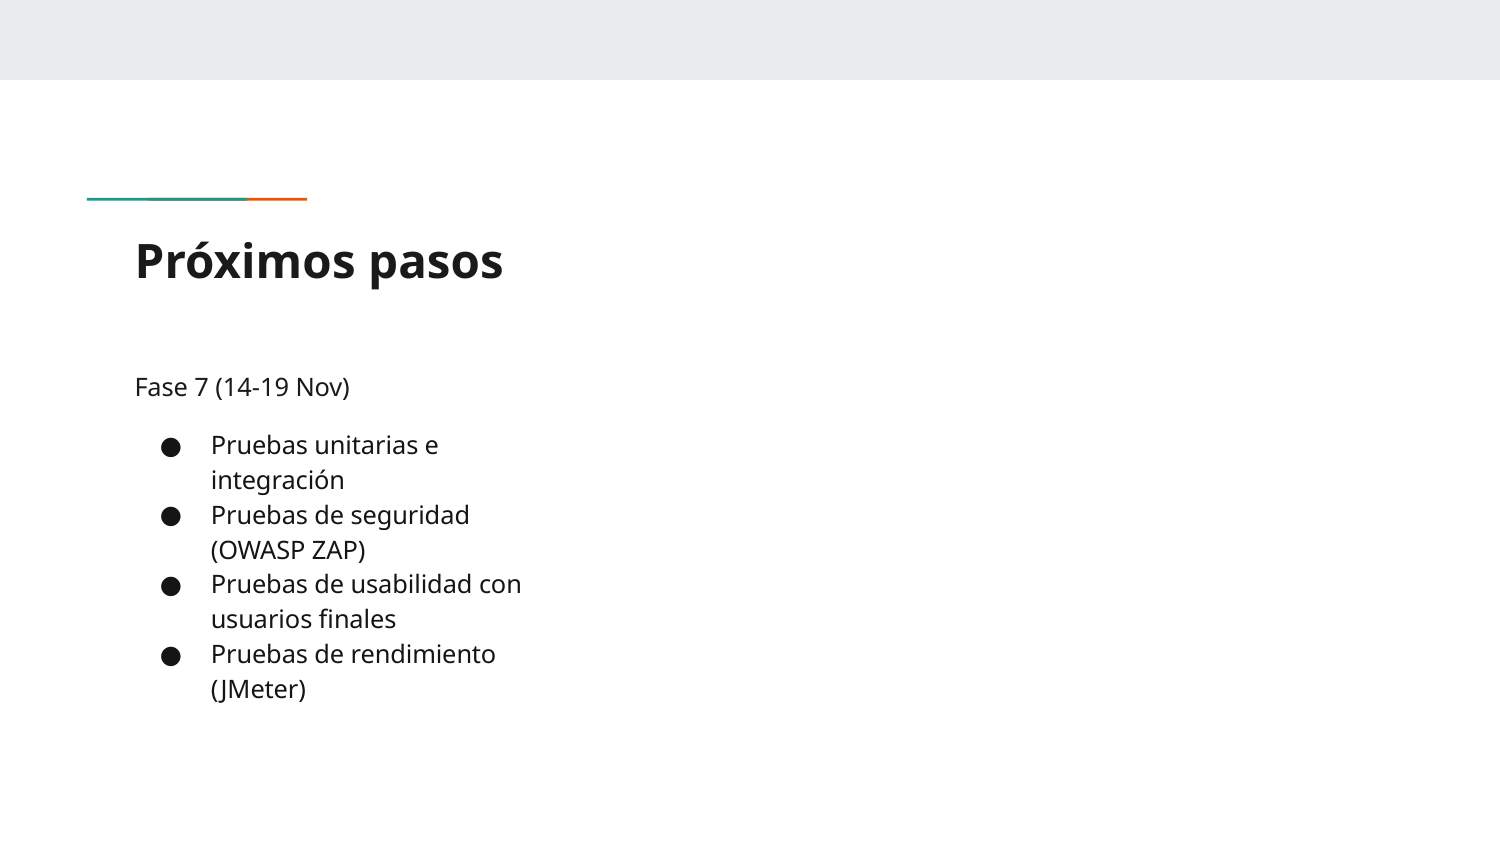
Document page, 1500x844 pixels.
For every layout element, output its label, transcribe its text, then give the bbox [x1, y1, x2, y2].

list Fase 7 (14-19 Nov) Pruebas unitarias e integración Pruebas de seguridad (OWASP ZAP) Pruebas de usabilidad con usuarios finales Pruebas de rendimiento (JMeter) [119, 351, 551, 723]
title Próximos pasos [119, 216, 1381, 305]
